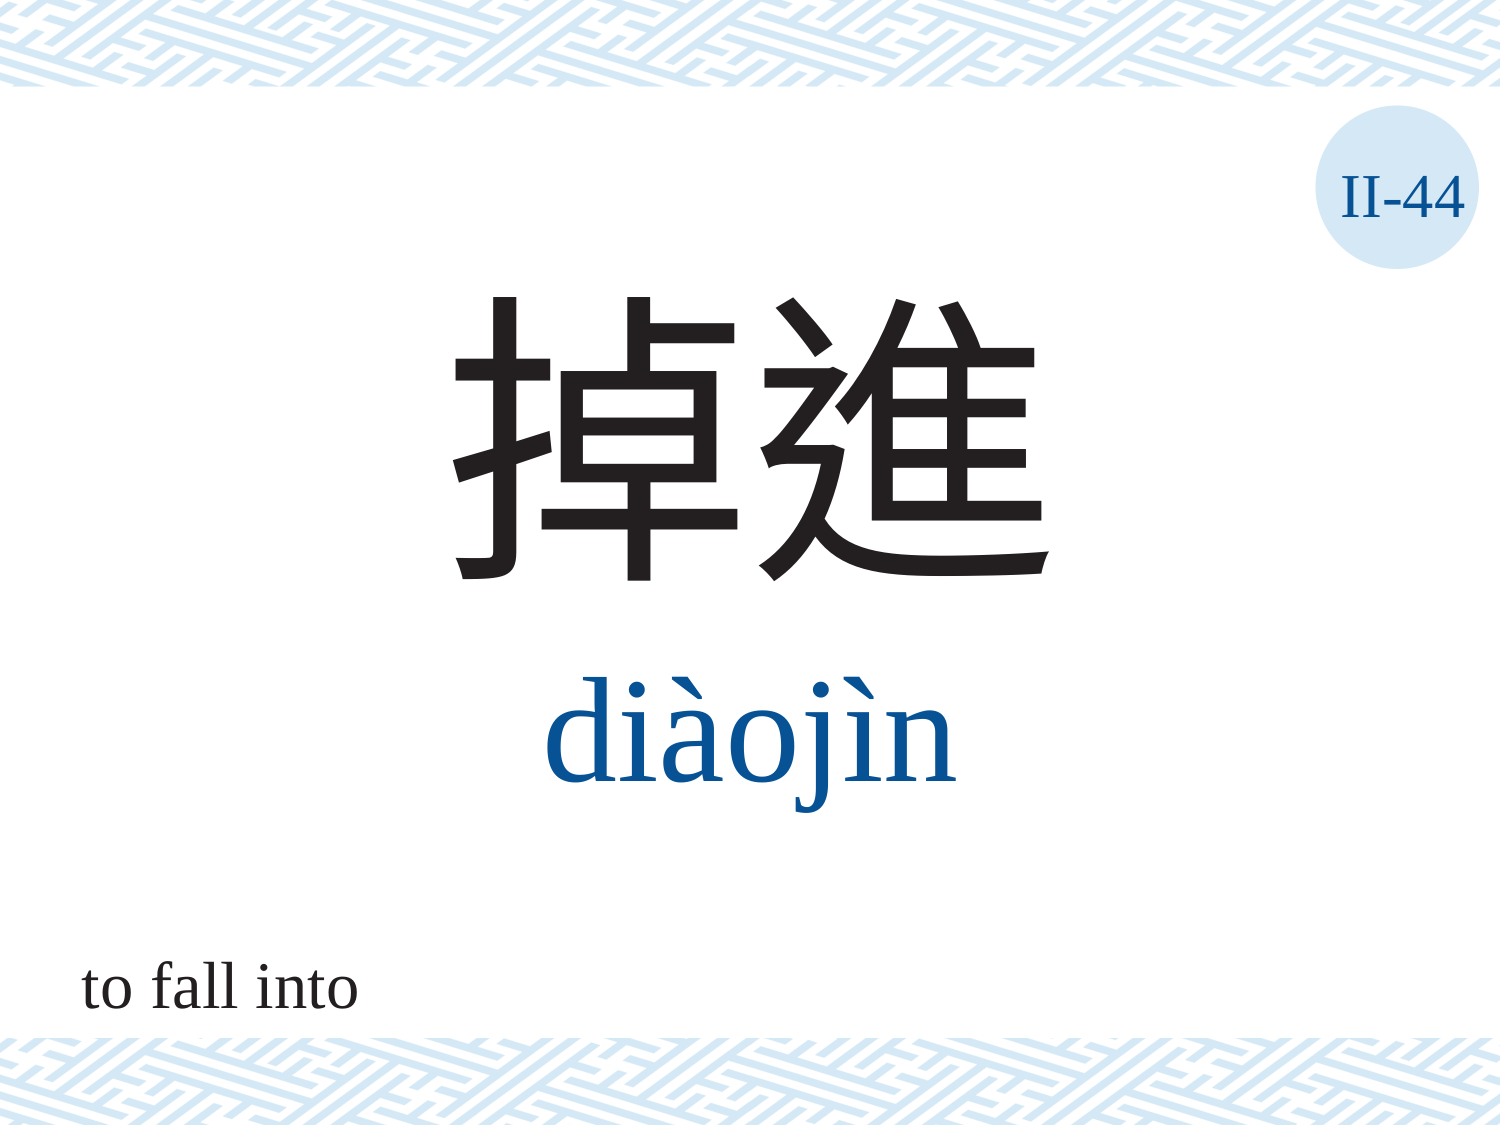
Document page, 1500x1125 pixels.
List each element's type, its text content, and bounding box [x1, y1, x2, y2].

picture [0, 0, 1500, 1125]
text_box II-44 掉進 diàojìn [439, 154, 1467, 812]
text_box to fall into [79, 942, 362, 1023]
